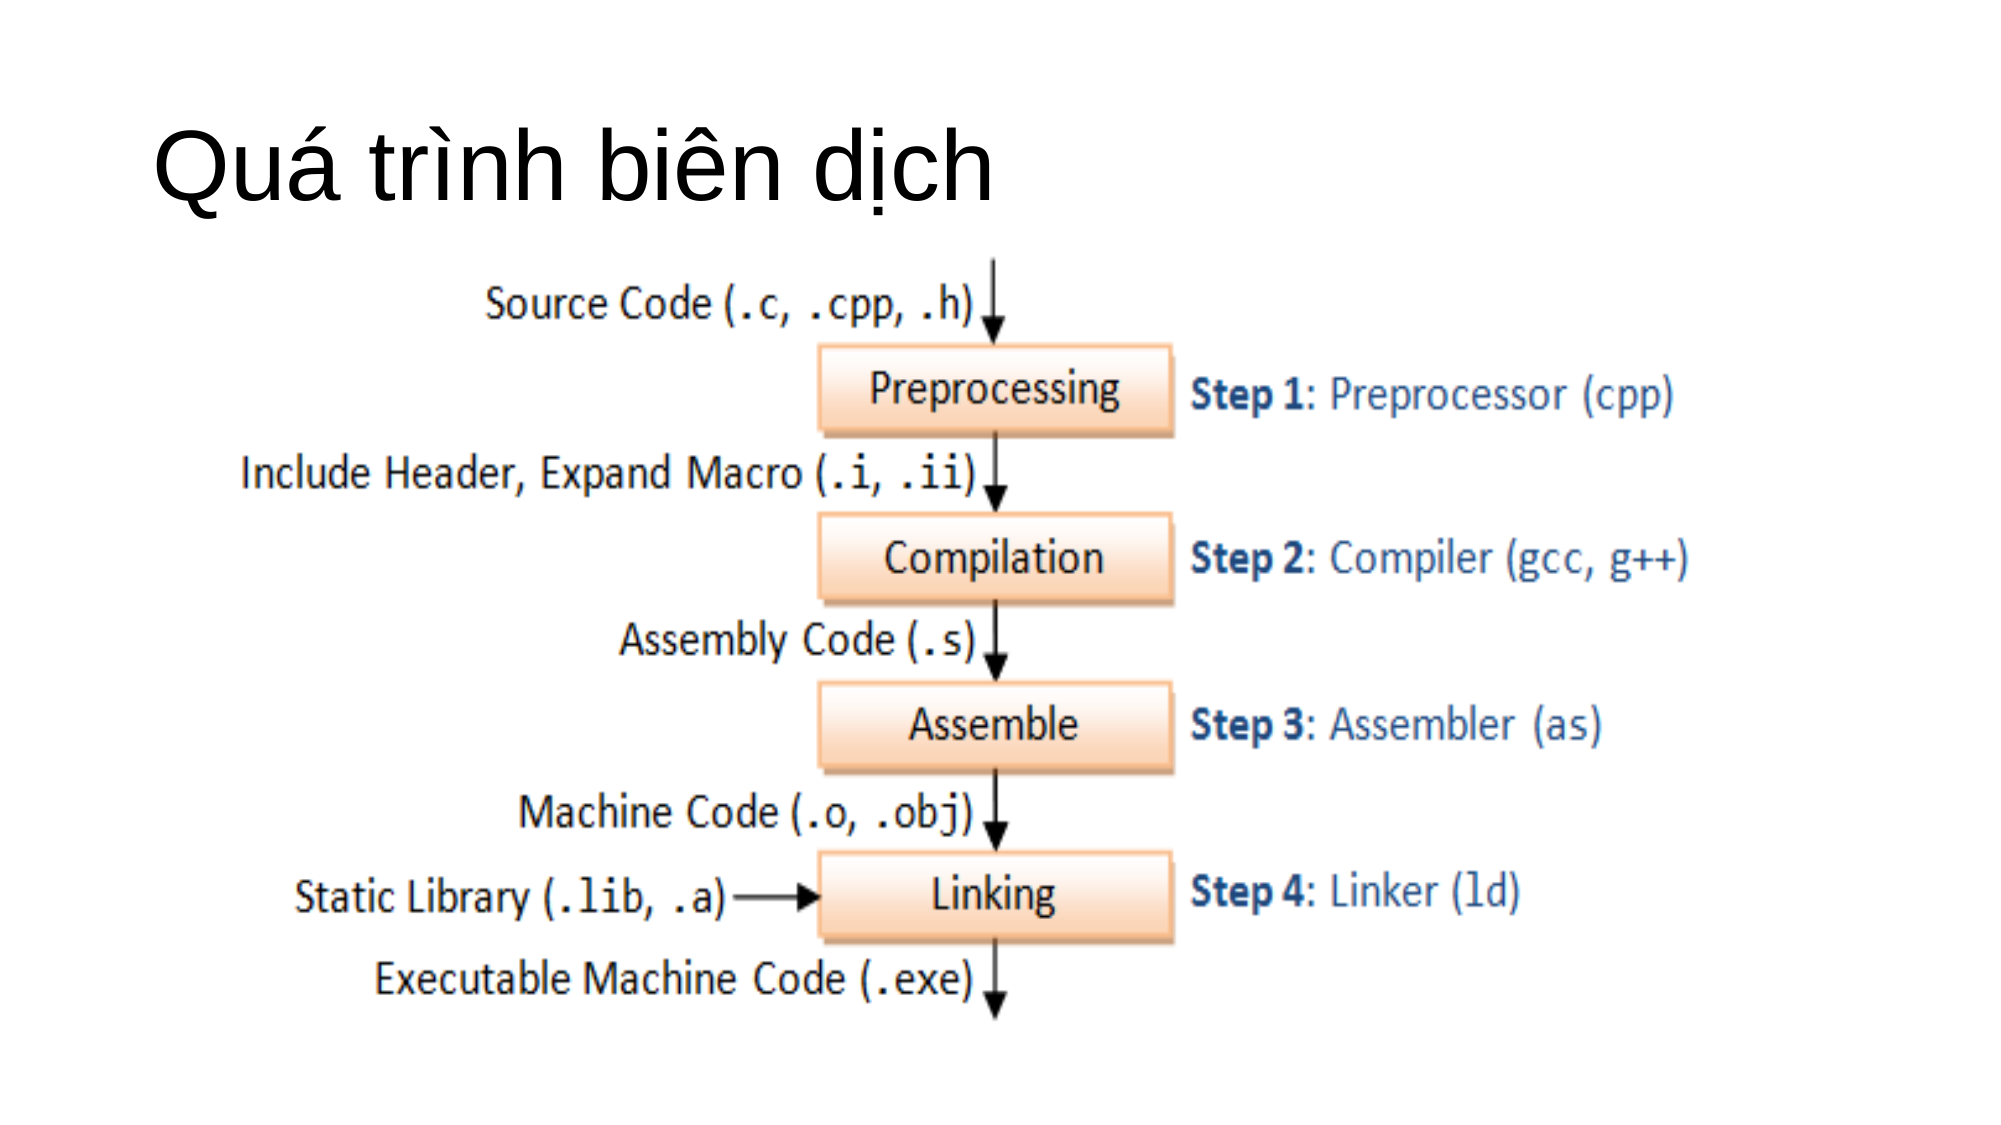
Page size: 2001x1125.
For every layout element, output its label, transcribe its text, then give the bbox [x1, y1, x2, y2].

title Quá trình biên dịch [137, 59, 1863, 278]
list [189, 229, 1711, 1071]
